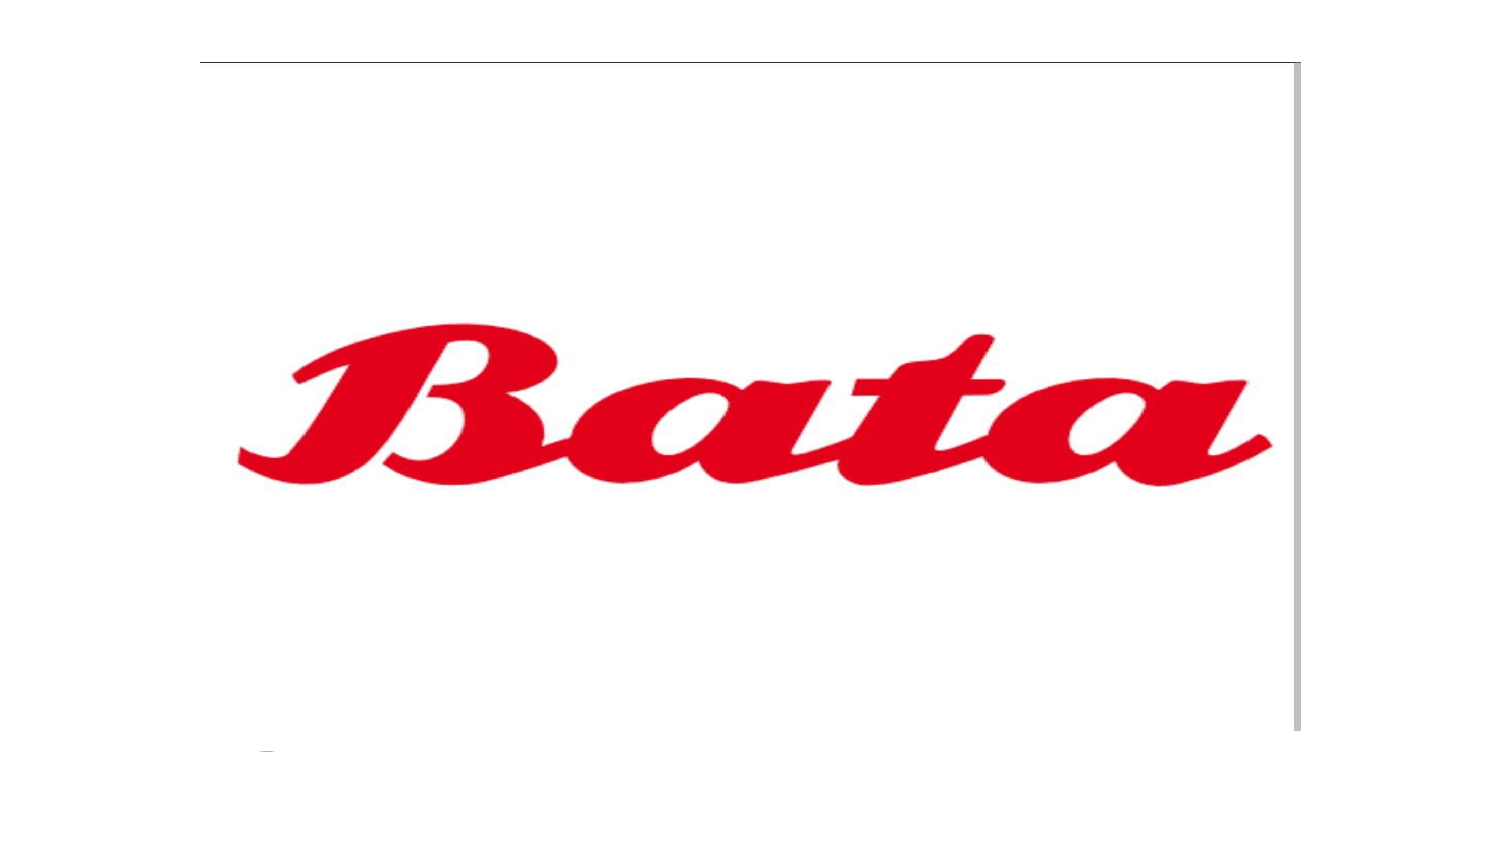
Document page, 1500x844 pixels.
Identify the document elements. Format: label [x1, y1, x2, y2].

picture [199, 62, 1302, 753]
